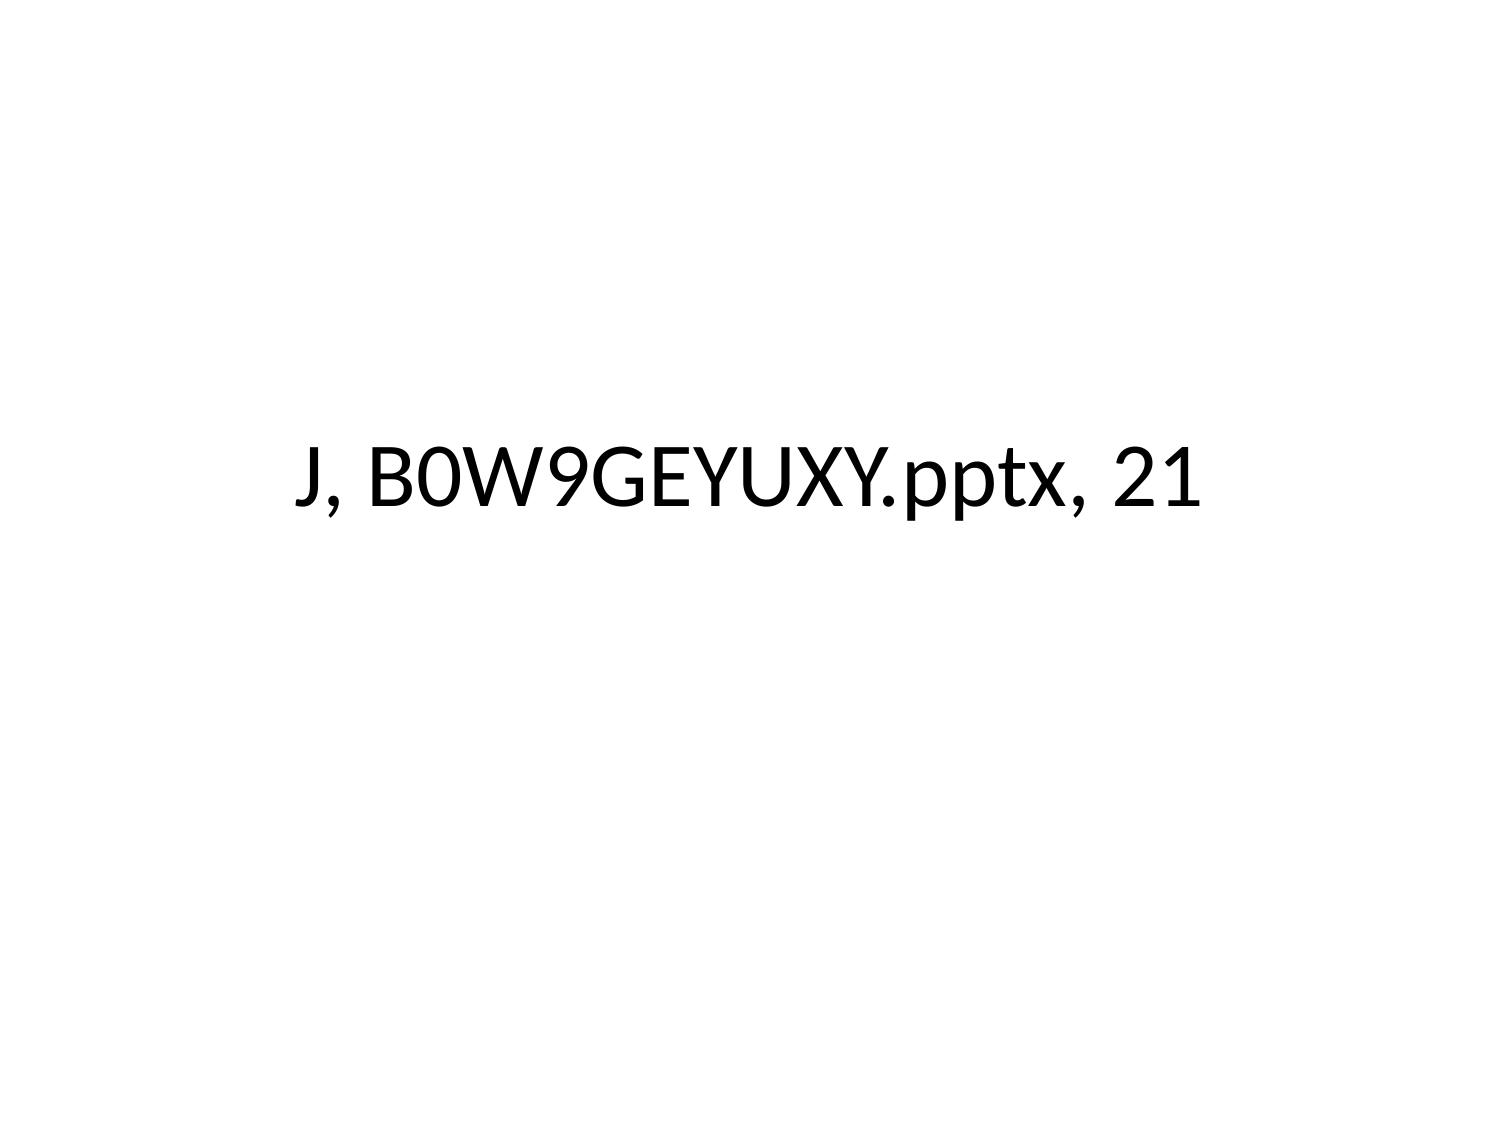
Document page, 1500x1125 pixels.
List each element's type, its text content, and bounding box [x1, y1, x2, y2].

title J, B0W9GEYUXY.pptx, 21 [112, 349, 1388, 591]
